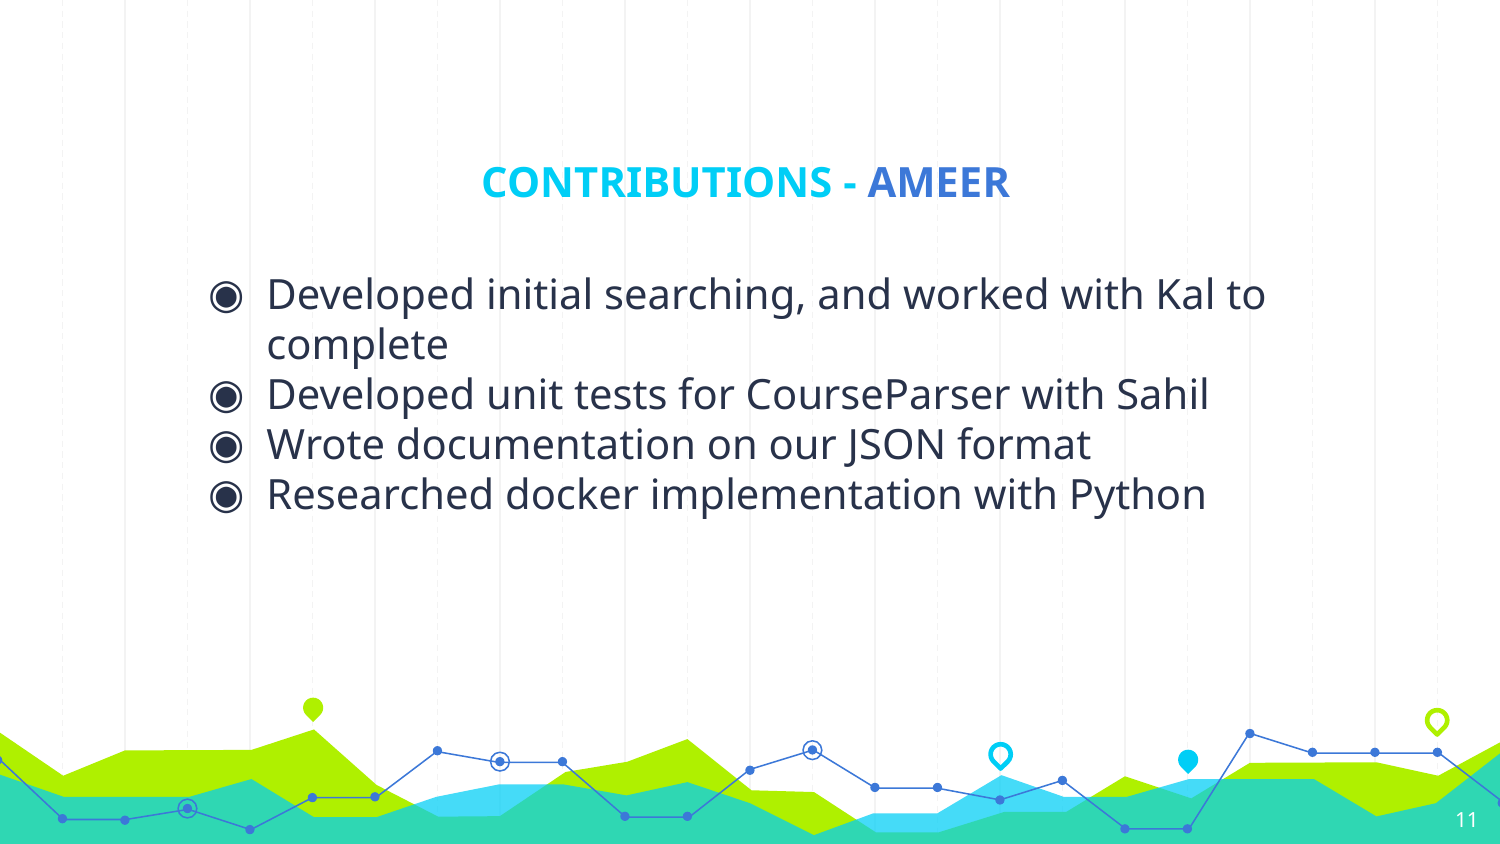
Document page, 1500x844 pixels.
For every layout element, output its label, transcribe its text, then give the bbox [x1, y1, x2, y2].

title CONTRIBUTIONS - AMEER [171, 103, 1320, 222]
list Developed initial searching, and worked with Kal to complete Developed unit tests for CourseParser with Sahil Wrote documentation on our JSON format Researched docker implementation with Python [176, 252, 1325, 568]
slide_number ‹#› [1403, 791, 1494, 844]
